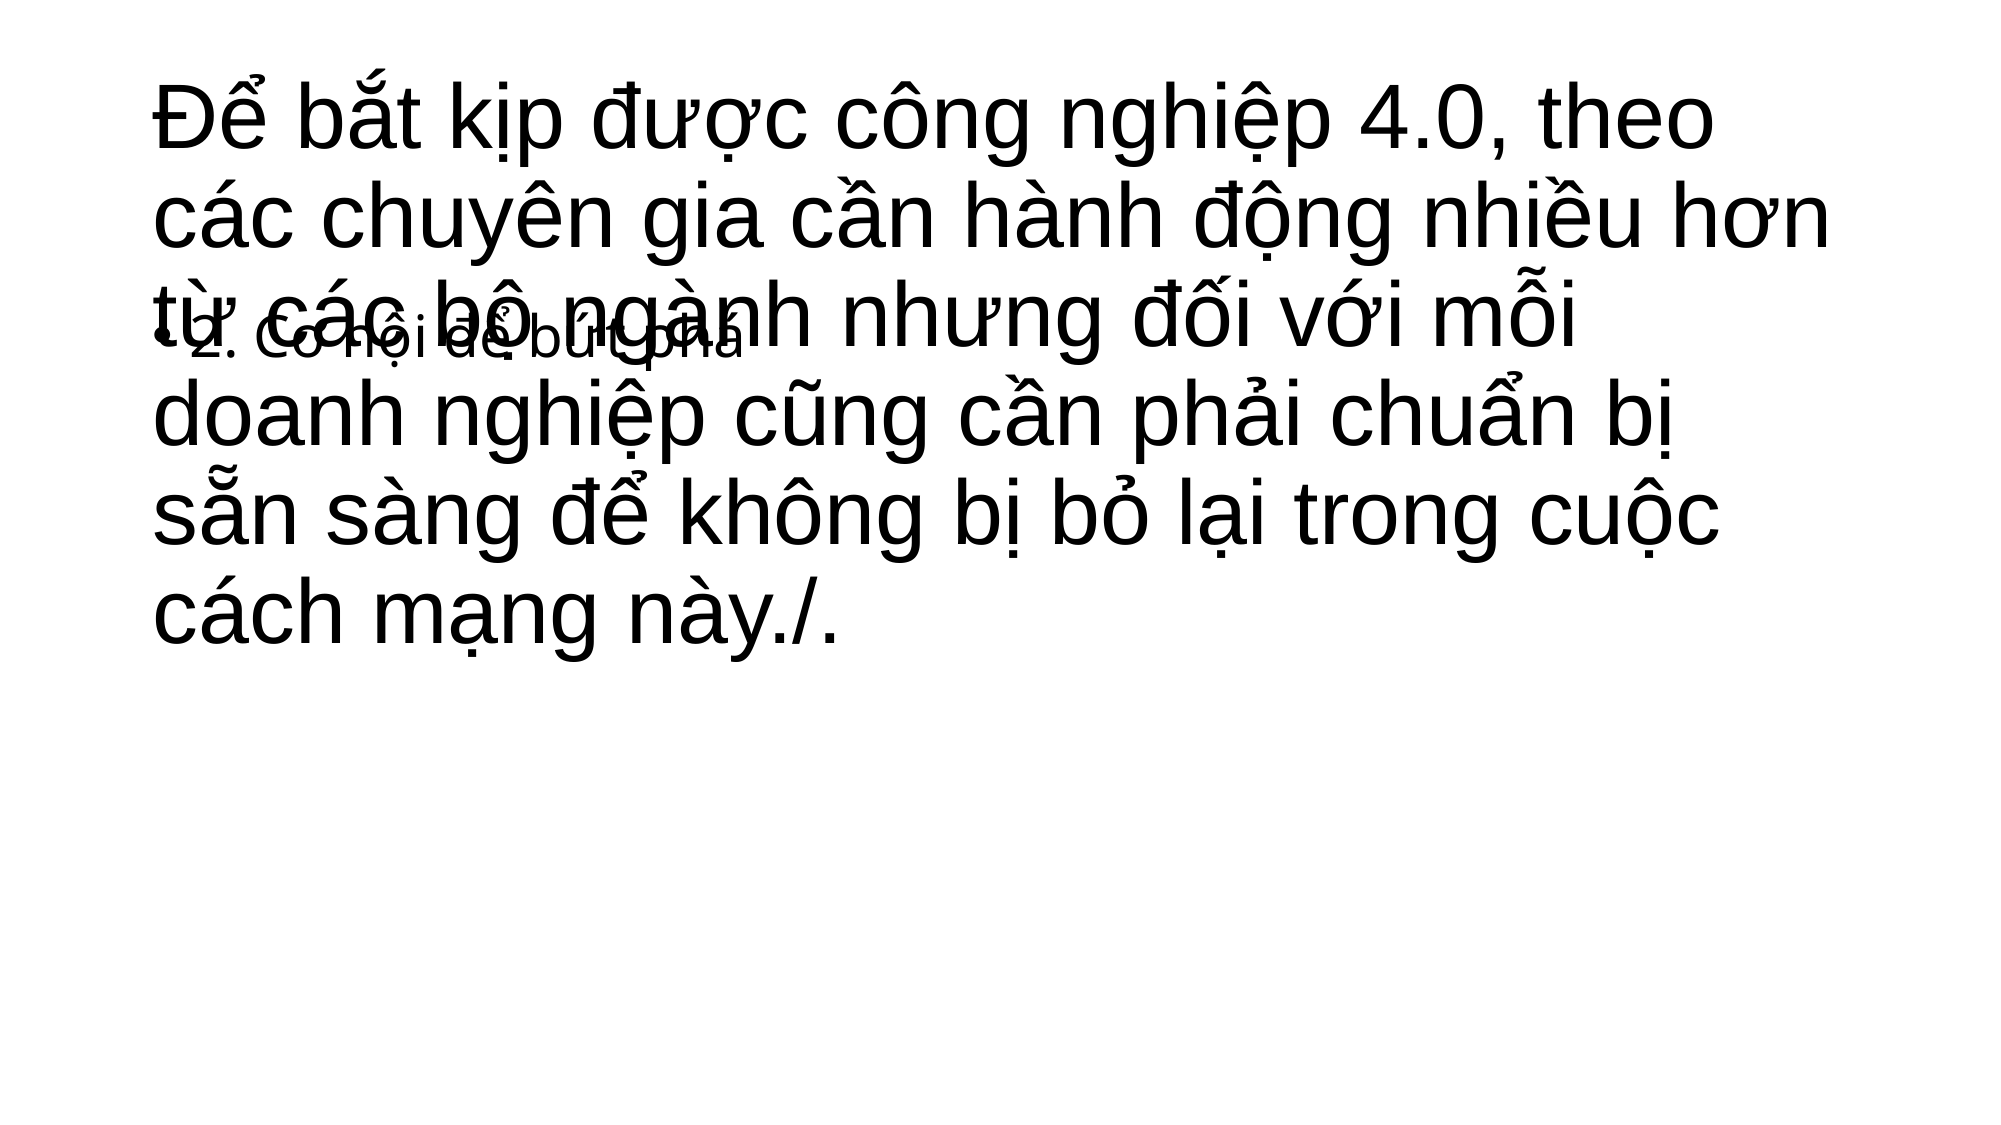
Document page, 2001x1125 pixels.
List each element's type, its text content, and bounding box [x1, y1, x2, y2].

title Tuy nhiên, đây vẫn là cuộc cách mạng tất yếu mà Việt Nam chỉ có thể chọn cách tham gia hoặc bị loại khỏi “cuộc chơi”. Để bắt kịp được công nghiệp 4.0, theo các chuyên gia cần hành động nhiều hơn từ các bộ ngành nhưng đối với mỗi doanh nghiệp cũng cần phải chuẩn bị sẵn sàng để không bị bỏ lại trong cuộc cách mạng này./. [137, 59, 1863, 278]
list 2. Cơ hội để bứt phá [137, 299, 1863, 1014]
